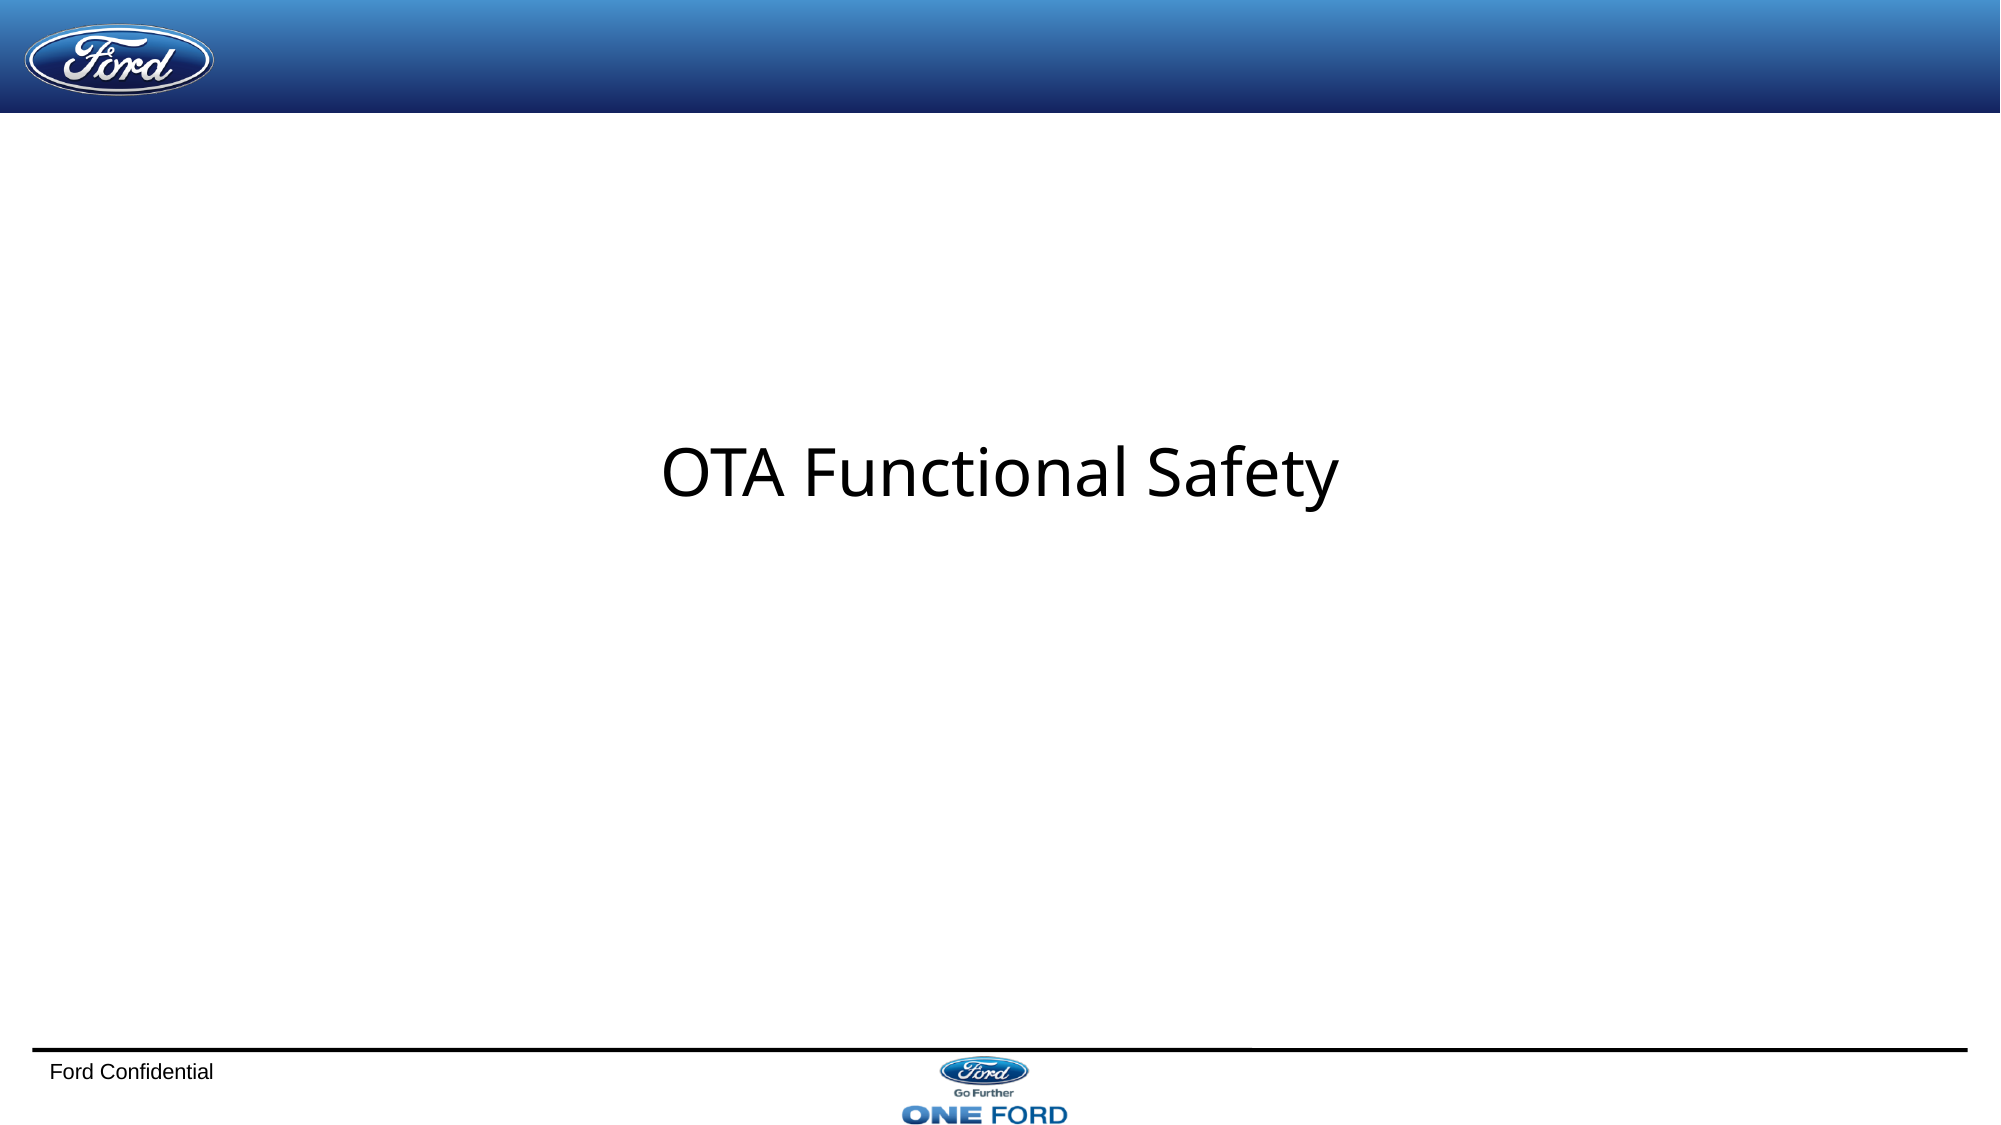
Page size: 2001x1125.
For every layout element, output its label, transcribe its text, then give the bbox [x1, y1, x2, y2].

picture [0, 0, 238, 120]
title OTA Functional Safety [149, 349, 1851, 591]
picture [880, 1056, 1088, 1125]
